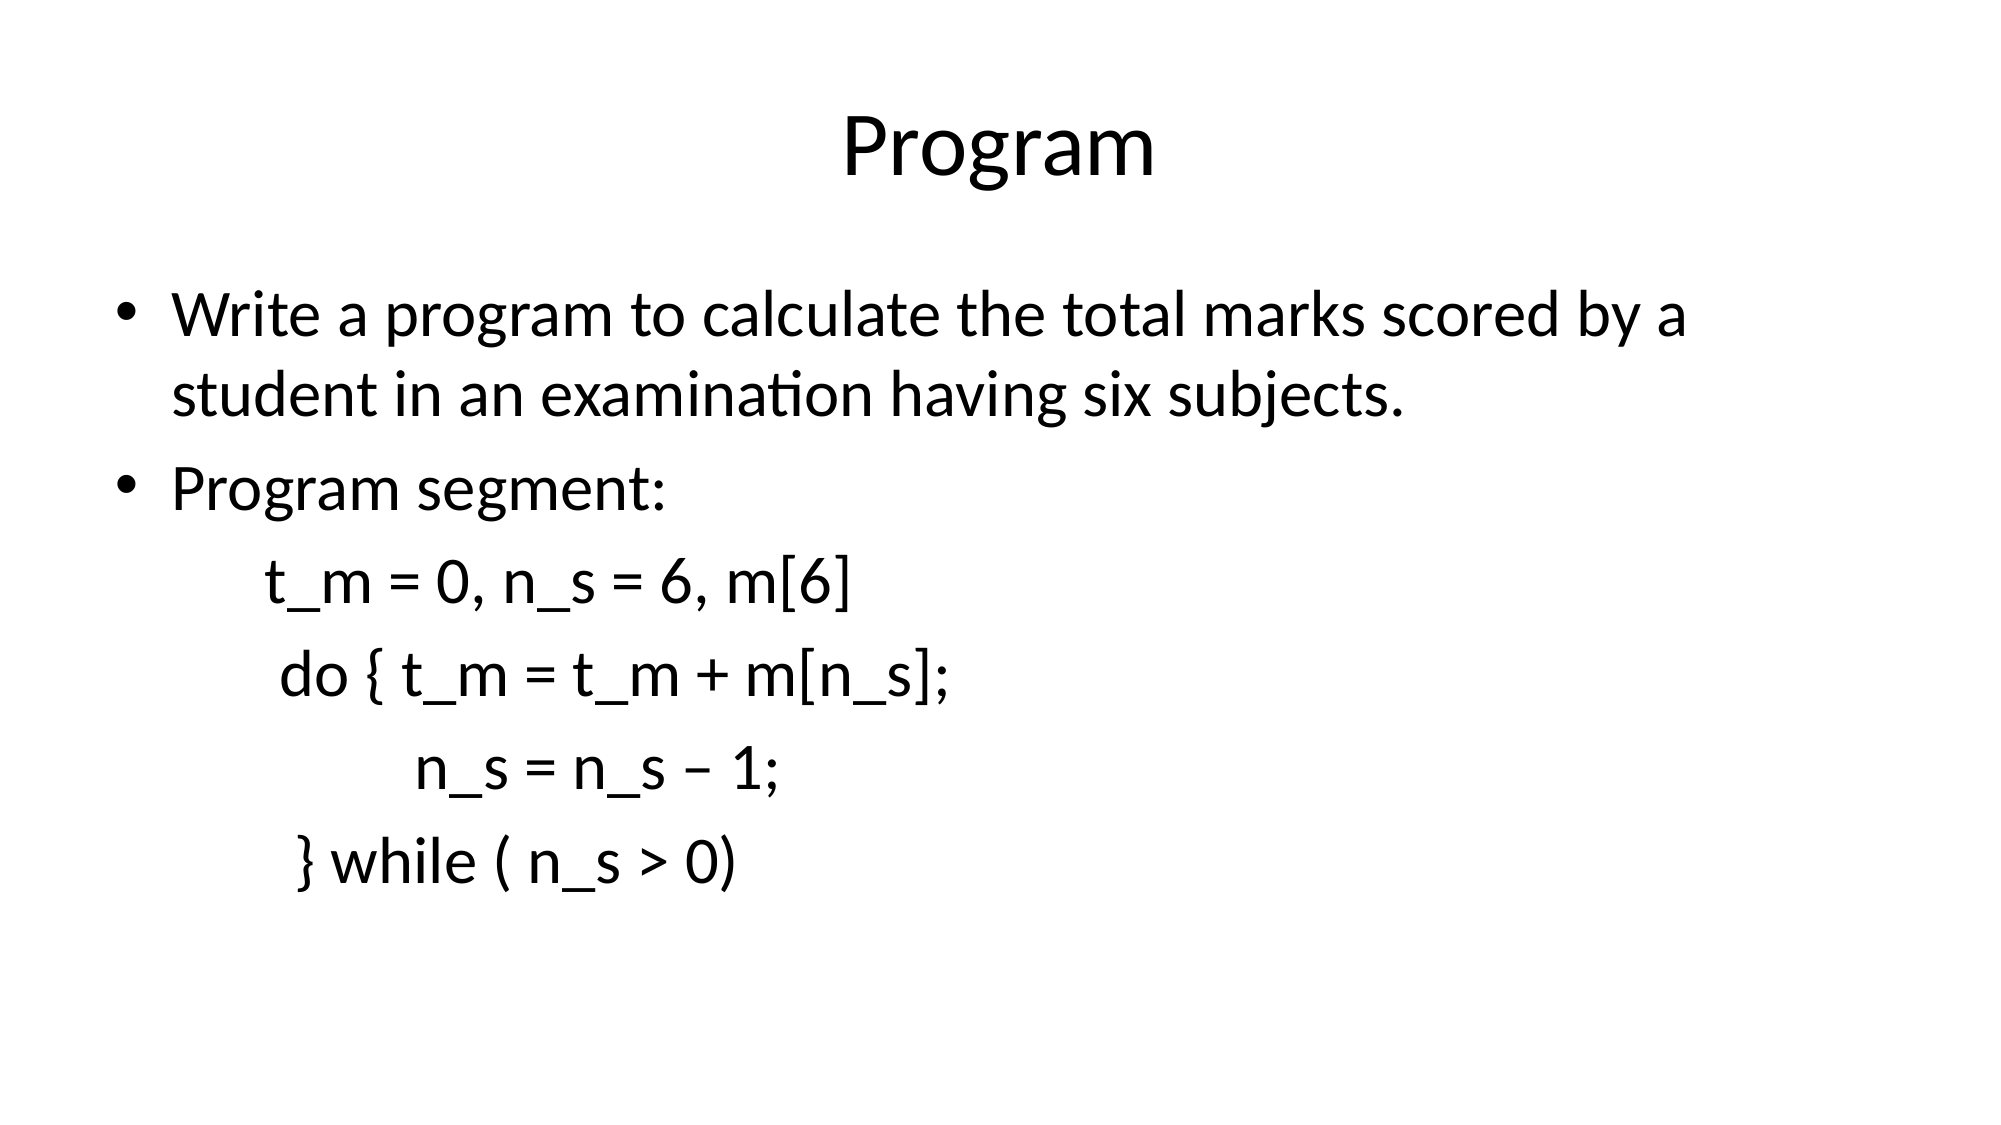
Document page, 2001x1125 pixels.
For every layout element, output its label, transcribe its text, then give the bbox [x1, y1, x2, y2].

list Write a program to calculate the total marks scored by a student in an examination having six subjects. Program segment: t_m = 0, n_s = 6, m[6] do { t_m = t_m + m[n_s]; n_s = n_s – 1; } while ( n_s > 0) [99, 262, 1900, 1005]
title Program [99, 45, 1900, 233]
